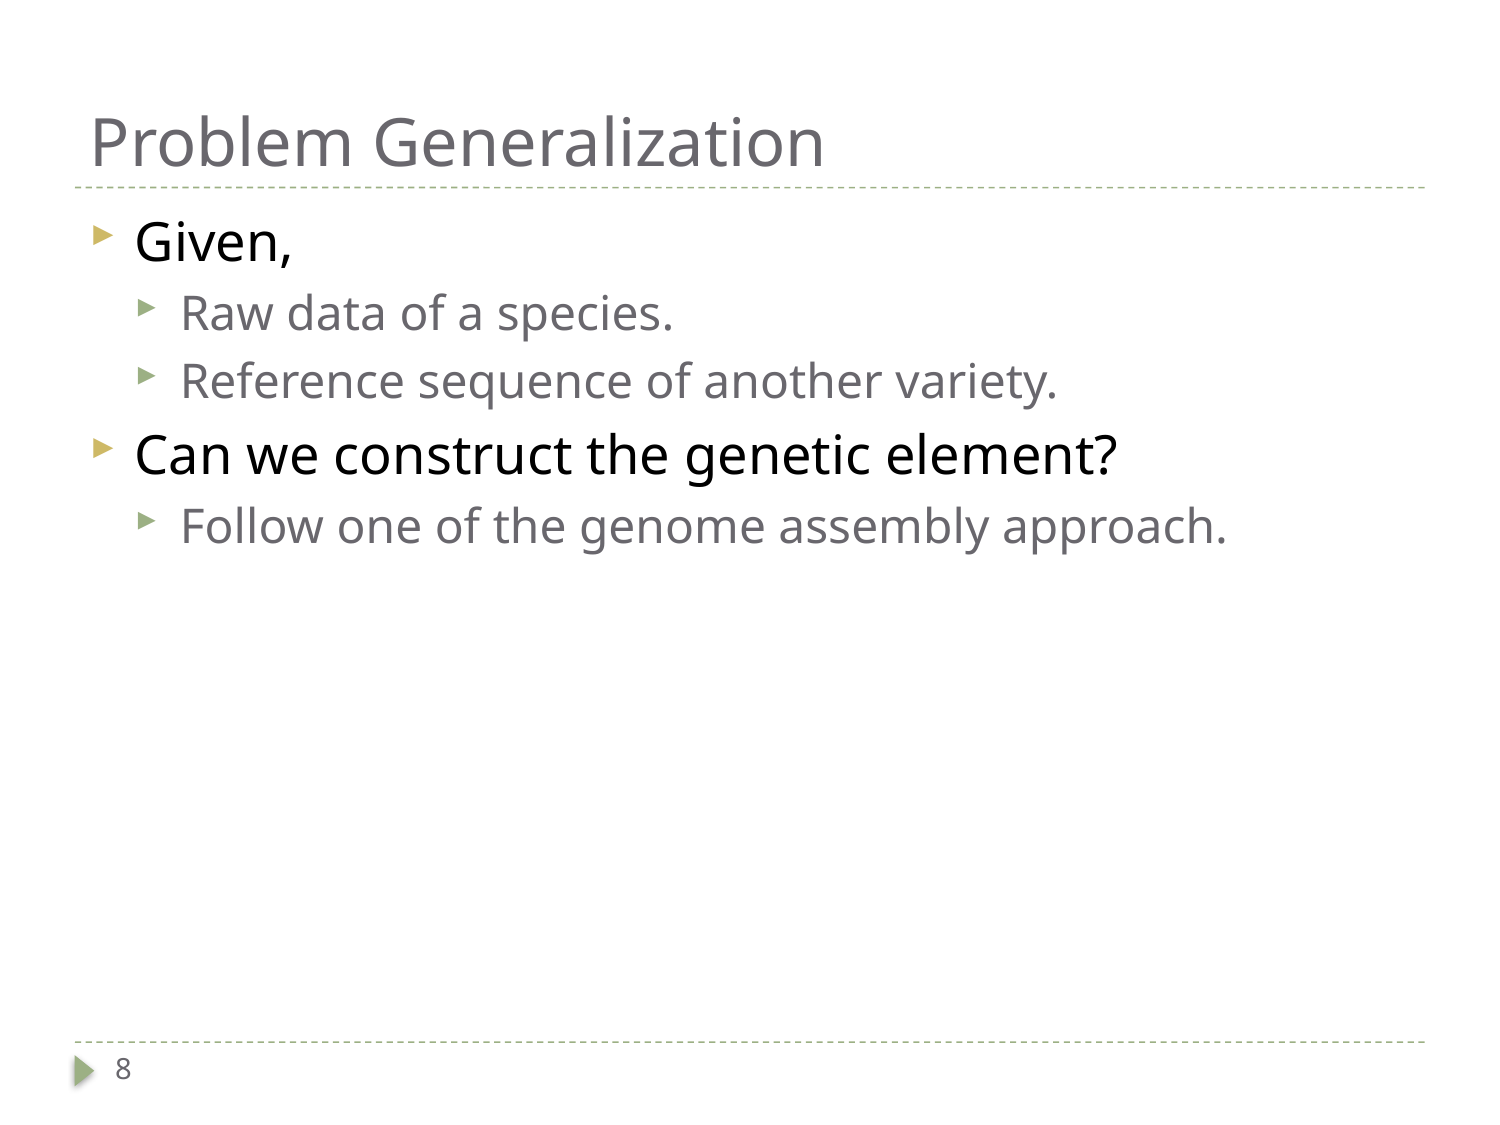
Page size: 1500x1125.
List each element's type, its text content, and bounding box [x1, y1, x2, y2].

list Given, Raw data of a species. Reference sequence of another variety. Can we construct the genetic element? Follow one of the genome assembly approach. [75, 200, 1425, 1010]
title Problem Generalization [75, 24, 1425, 188]
slide_number 8 [100, 1042, 426, 1103]
